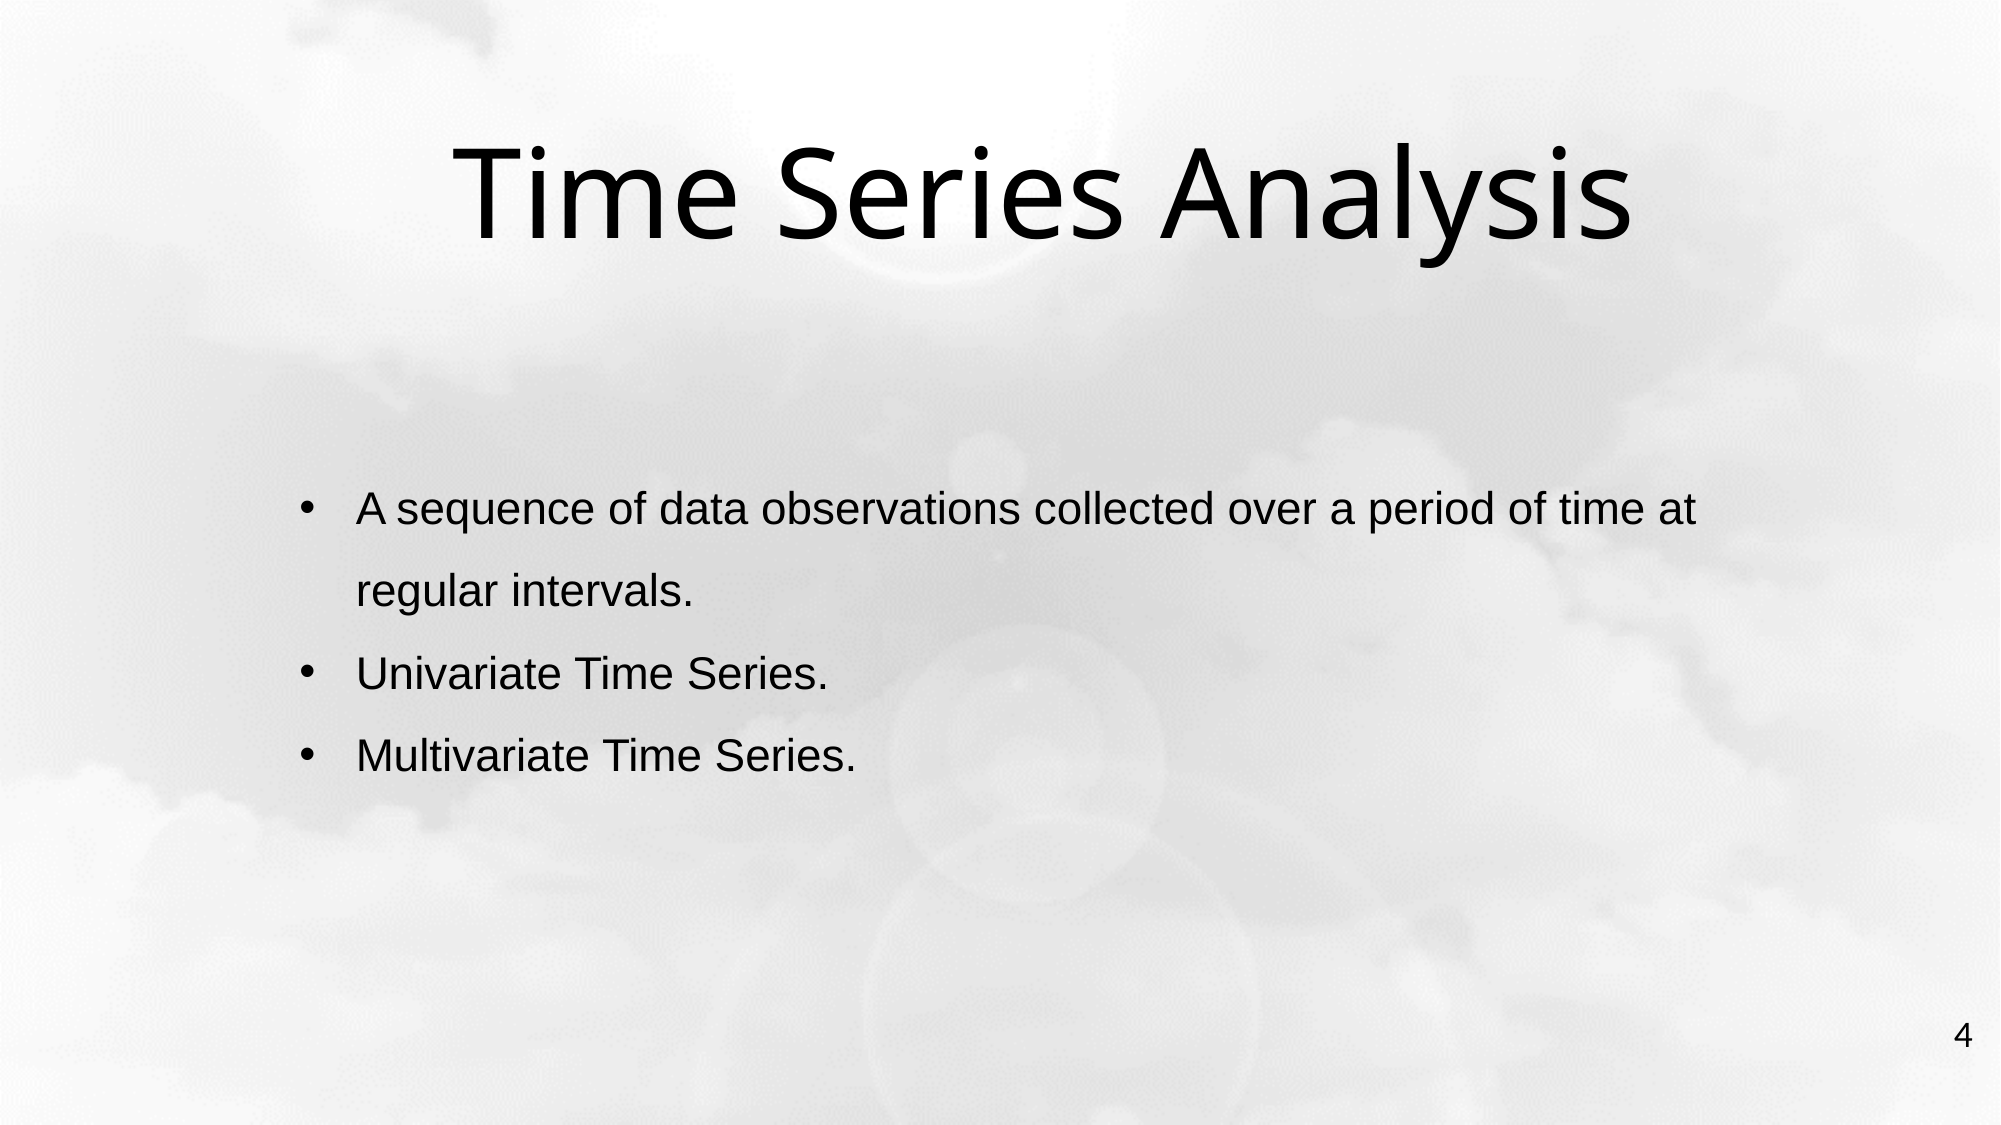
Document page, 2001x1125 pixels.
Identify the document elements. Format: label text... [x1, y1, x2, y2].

text_box A sequence of data observations collected over a period of time at regular intervals. Univariate Time Series. Multivariate Time Series. [259, 369, 1875, 863]
slide_number 4 [1939, 1002, 2000, 1057]
title Time Series Analysis [387, 106, 1702, 249]
